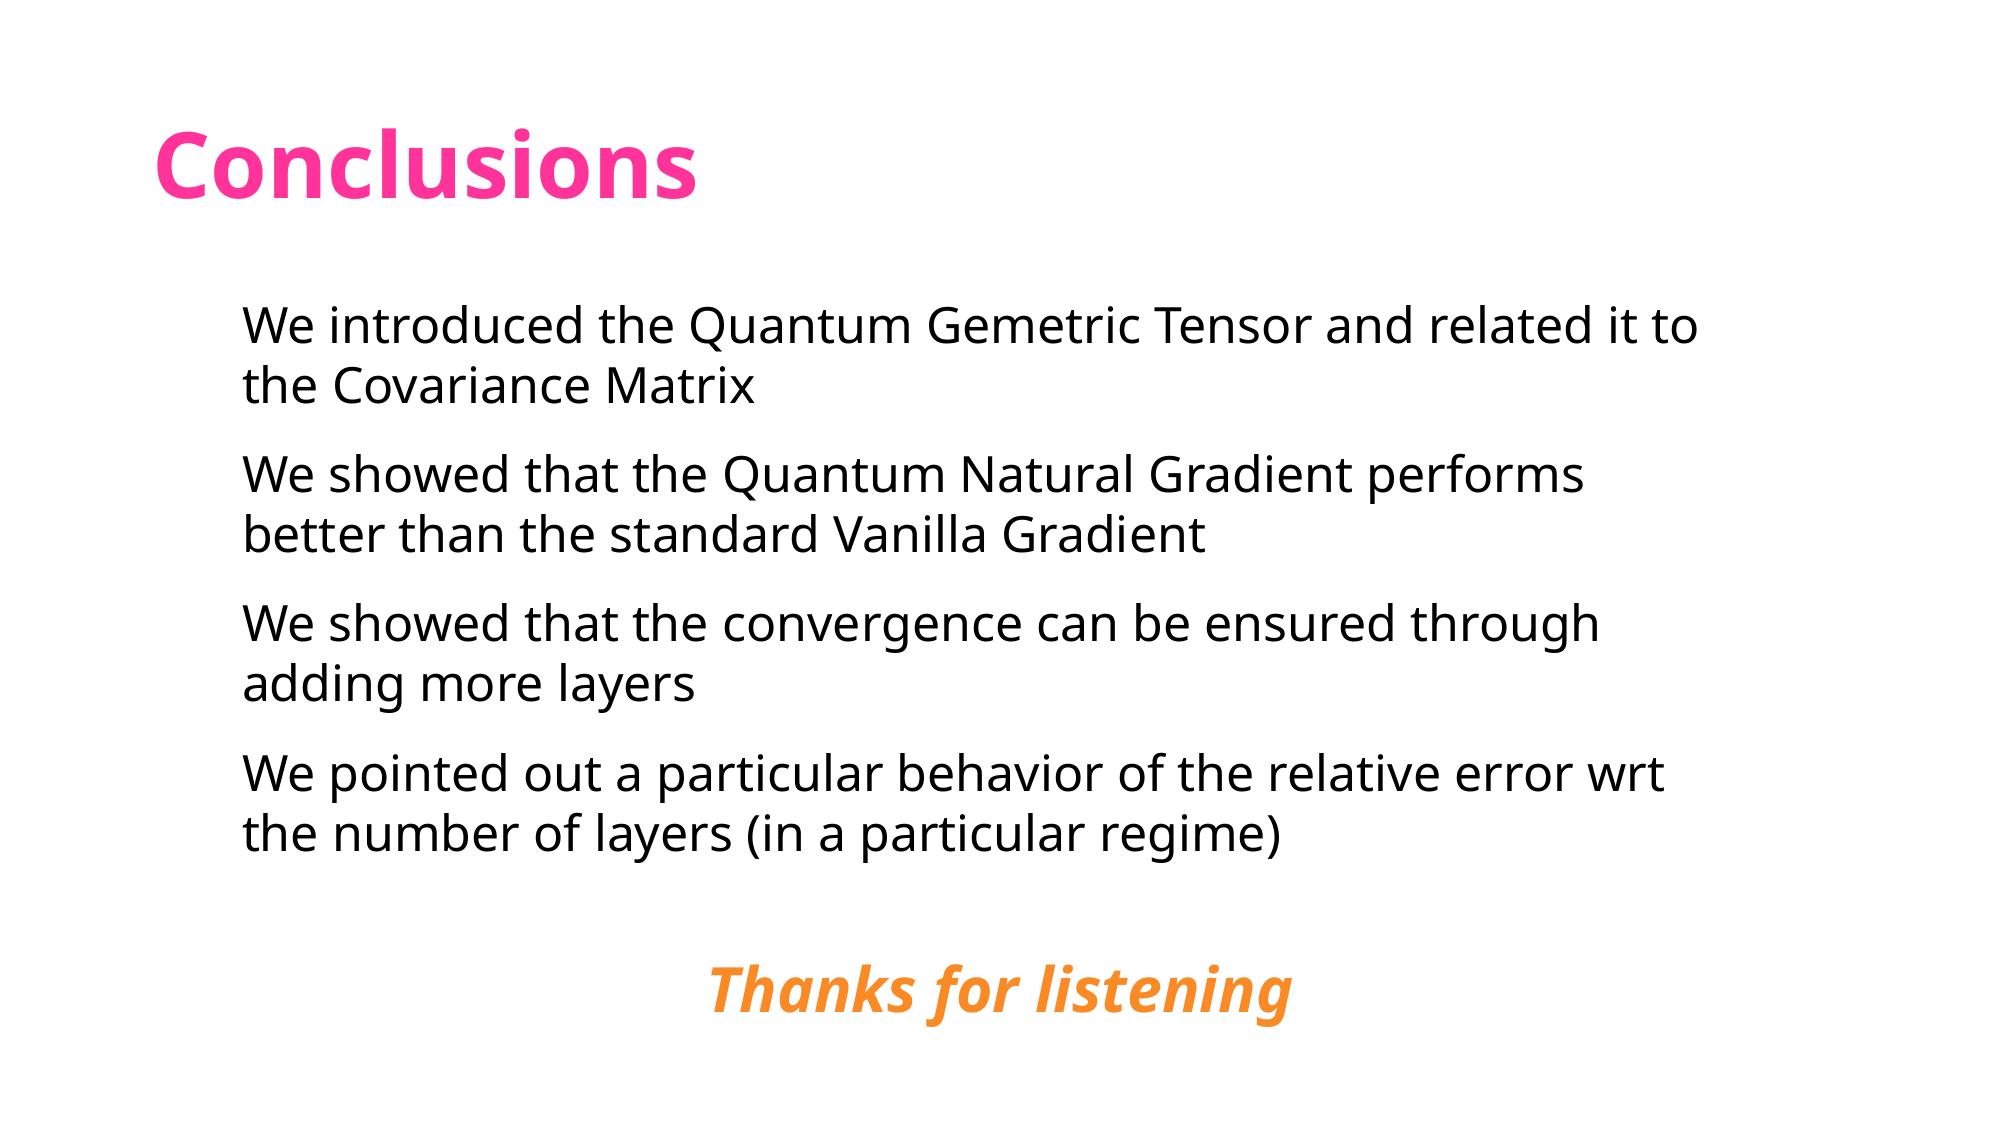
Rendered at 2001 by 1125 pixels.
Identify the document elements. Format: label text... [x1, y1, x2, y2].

text_box Thanks for listening [642, 942, 1358, 1033]
text_box We showed that the convergence can be ensured through adding more layers [227, 584, 1736, 720]
text_box We pointed out a particular behavior of the relative error wrt the number of layers (in a particular regime) [227, 733, 1736, 869]
title Conclusions [137, 59, 1863, 278]
text_box We introduced the Quantum Gemetric Tensor and related it to the Covariance Matrix [227, 285, 1736, 421]
text_box We showed that the Quantum Natural Gradient performs better than the standard Vanilla Gradient [227, 435, 1736, 570]
